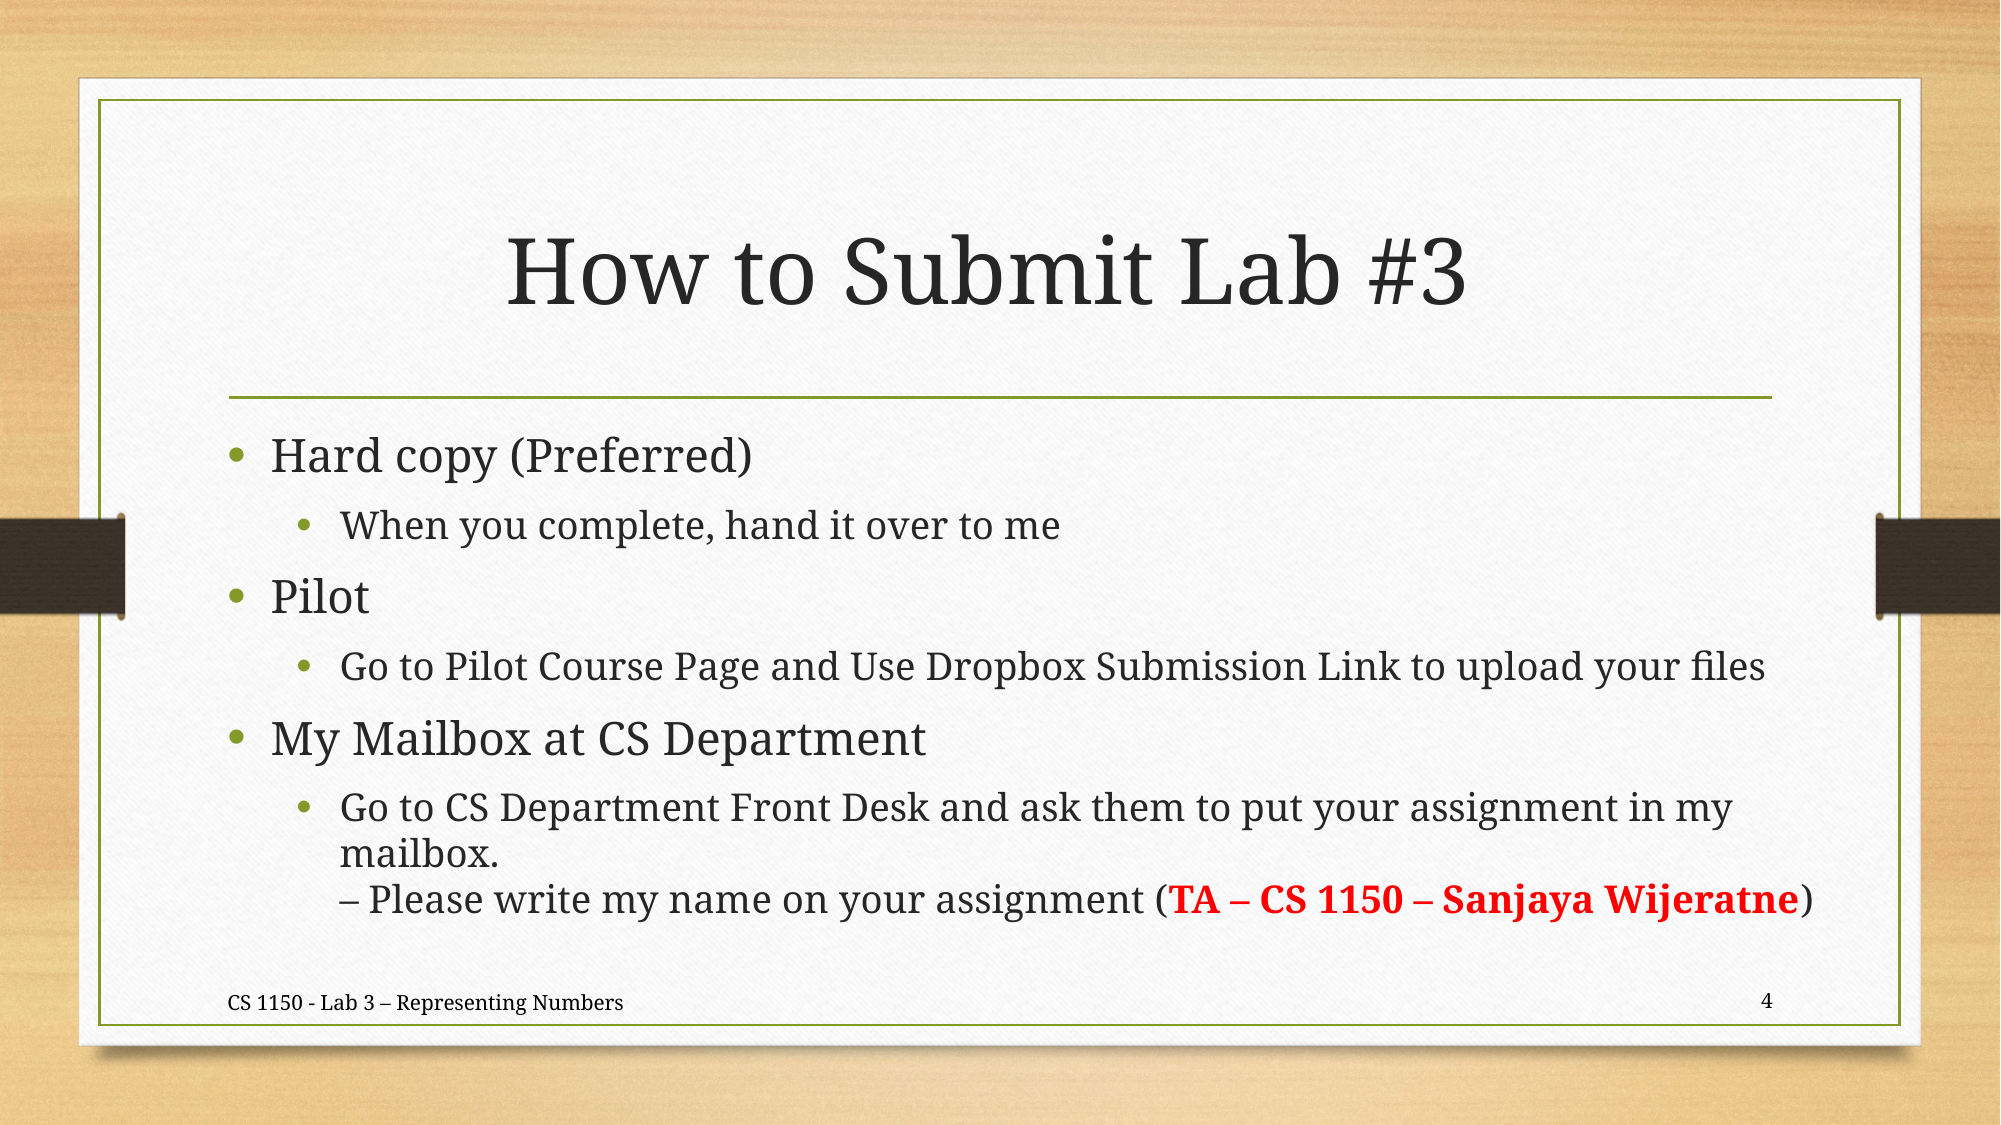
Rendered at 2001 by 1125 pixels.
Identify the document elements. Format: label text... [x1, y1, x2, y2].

footer CS 1150 - Lab 3 – Representing Numbers [212, 979, 1411, 1025]
title How to Submit Lab #3 [212, 161, 1788, 375]
picture [0, 0, 2001, 1125]
list Hard copy (Preferred) When you complete, hand it over to me Pilot Go to Pilot Course Page and Use Dropbox Submission Link to upload your files My Mailbox at CS Department Go to CS Department Front Desk and ask them to put your assignment in my mailbox. – Please write my name on your assignment (TA – CS 1150 – Sanjaya Wijeratne) [212, 419, 1832, 964]
slide_number 4 [1698, 979, 1788, 1025]
